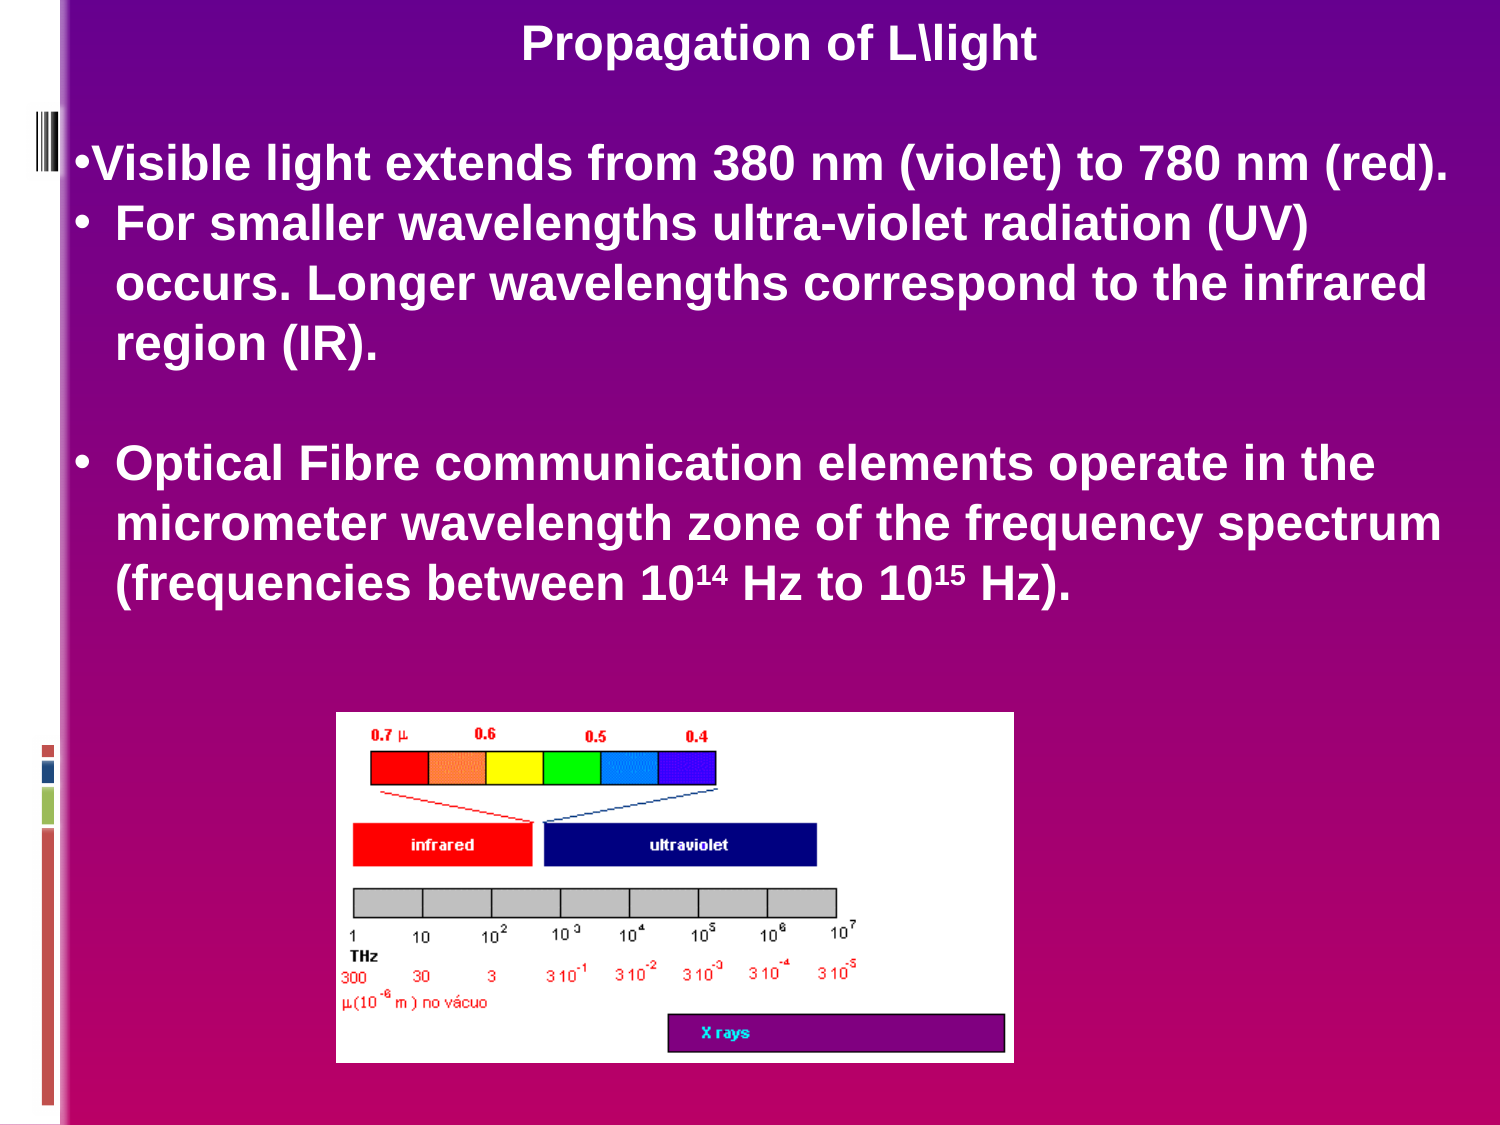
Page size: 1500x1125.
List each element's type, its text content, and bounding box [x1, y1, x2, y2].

picture [336, 711, 1014, 1063]
text_box Propagation of L\light Visible light extends from 380 nm (violet) to 780 nm (red). For smaller wavelengths ultra-violet radiation (UV) occurs. Longer wavelengths correspond to the infrared region (IR). Optical Fibre communication elements operate in the micrometer wavelength zone of the frequency spectrum (frequencies between 1014 Hz to 1015 Hz). [58, 3, 1500, 679]
